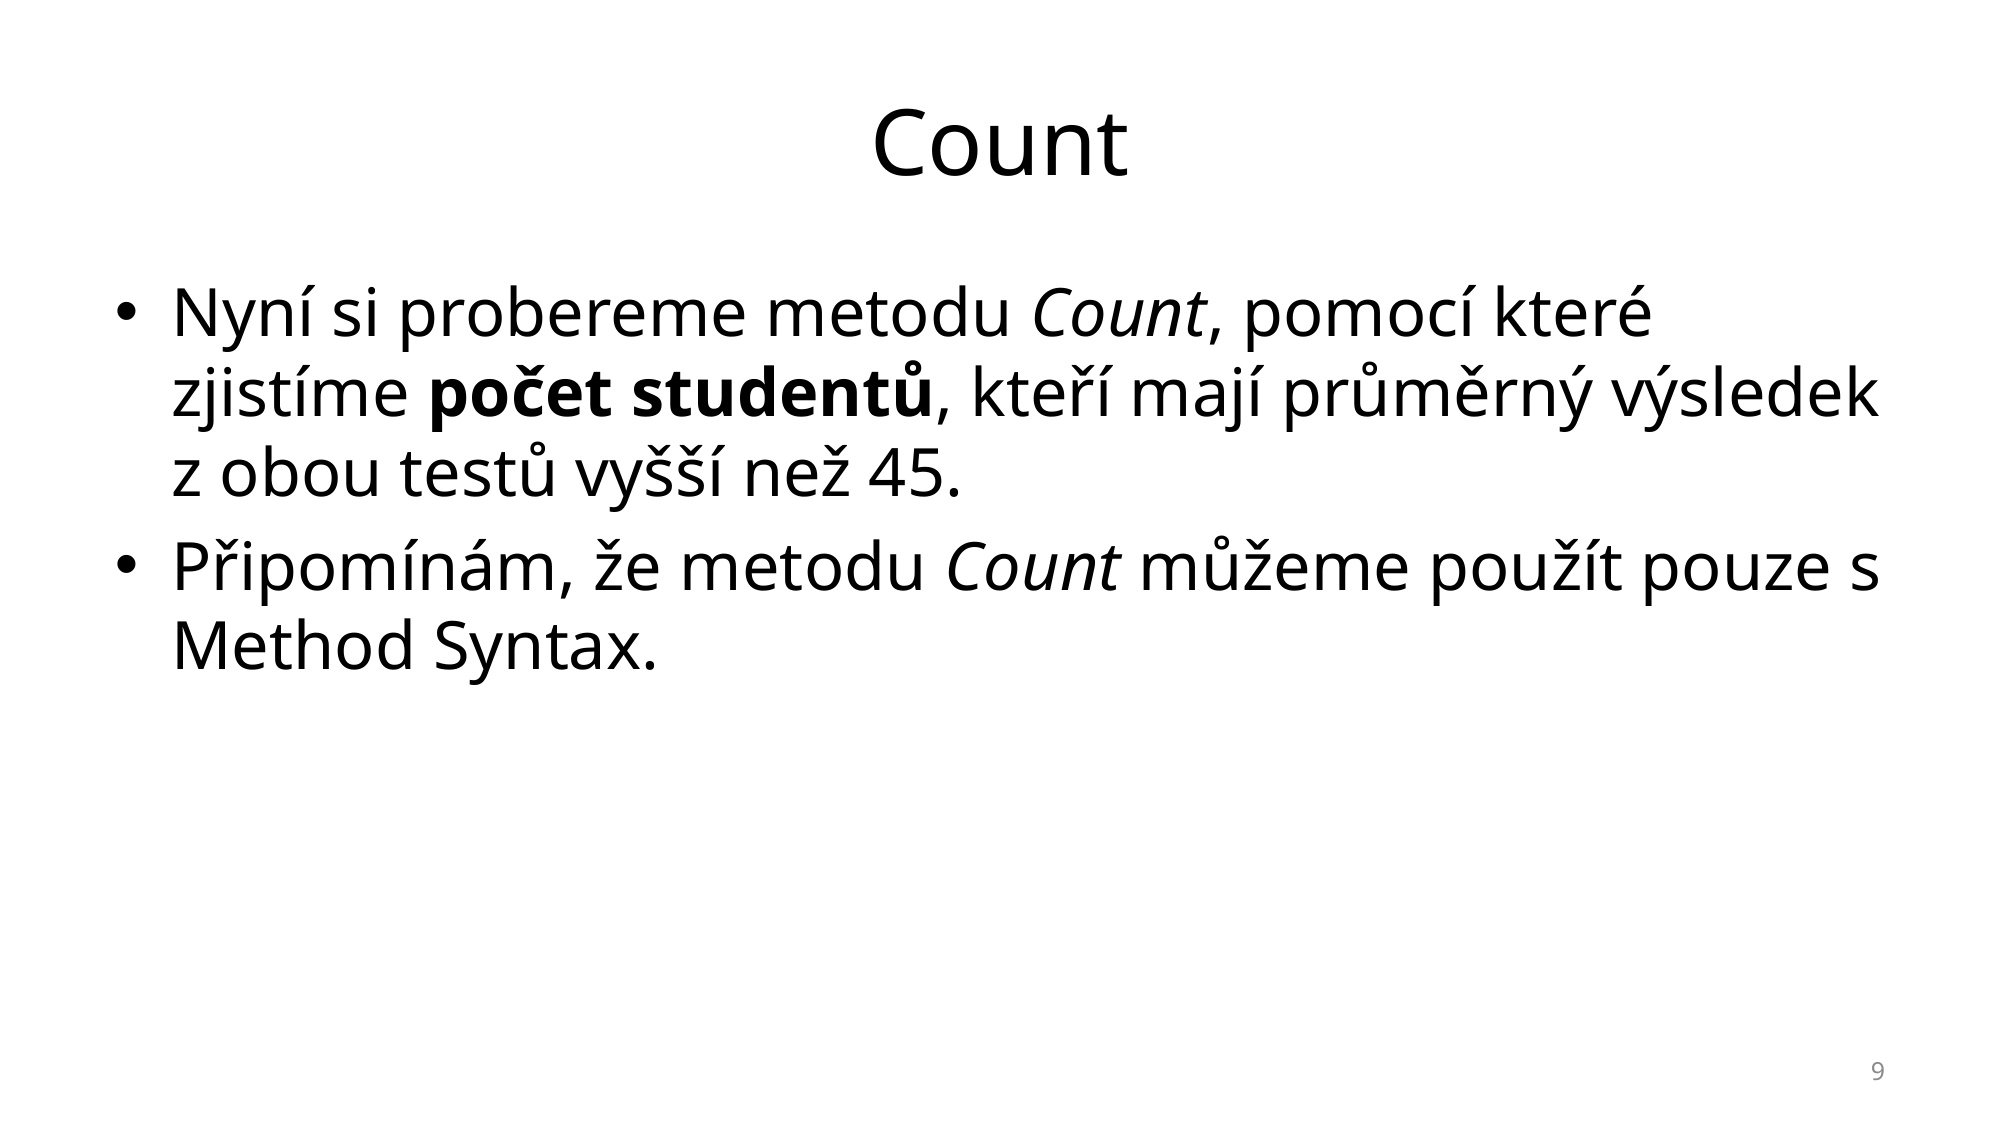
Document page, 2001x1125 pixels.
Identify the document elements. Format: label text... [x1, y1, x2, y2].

list Nyní si probereme metodu Count, pomocí které zjistíme počet studentů, kteří mají průměrný výsledek z obou testů vyšší než 45. Připomínám, že metodu Count můžeme použít pouze s Method Syntax. [99, 262, 1900, 1005]
title Count [99, 45, 1900, 233]
slide_number 9 [1433, 1042, 1900, 1103]
